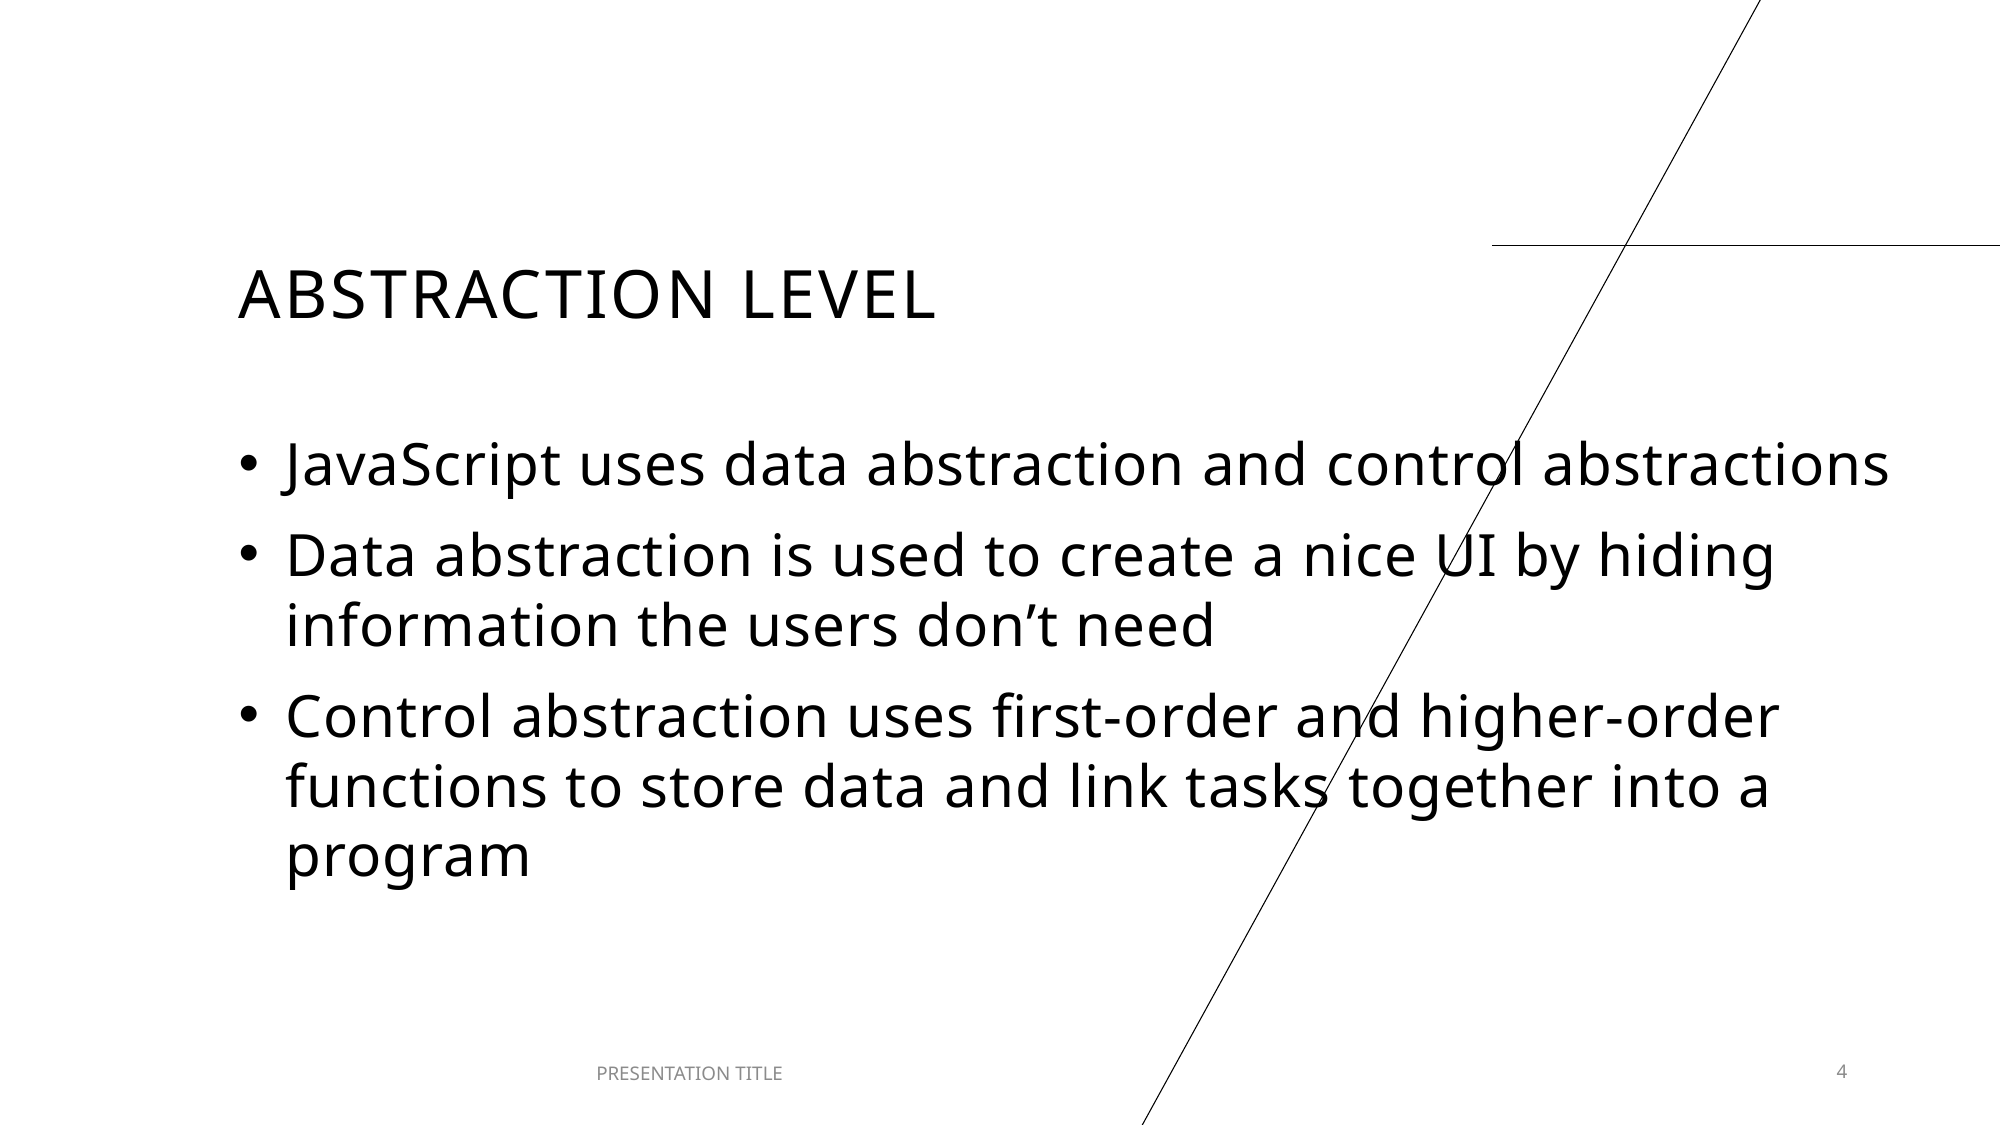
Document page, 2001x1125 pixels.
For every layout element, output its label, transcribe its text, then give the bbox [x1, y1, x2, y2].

title Abstraction Level [223, 143, 1062, 341]
list JavaScript uses data abstraction and control abstractions Data abstraction is used to create a nice UI by hiding information the users don’t need Control abstraction uses first-order and higher-order functions to store data and link tasks together into a program [223, 419, 1974, 888]
footer PRESENTATION TITLE [404, 1042, 975, 1103]
slide_number 4 [1412, 1042, 1863, 1103]
